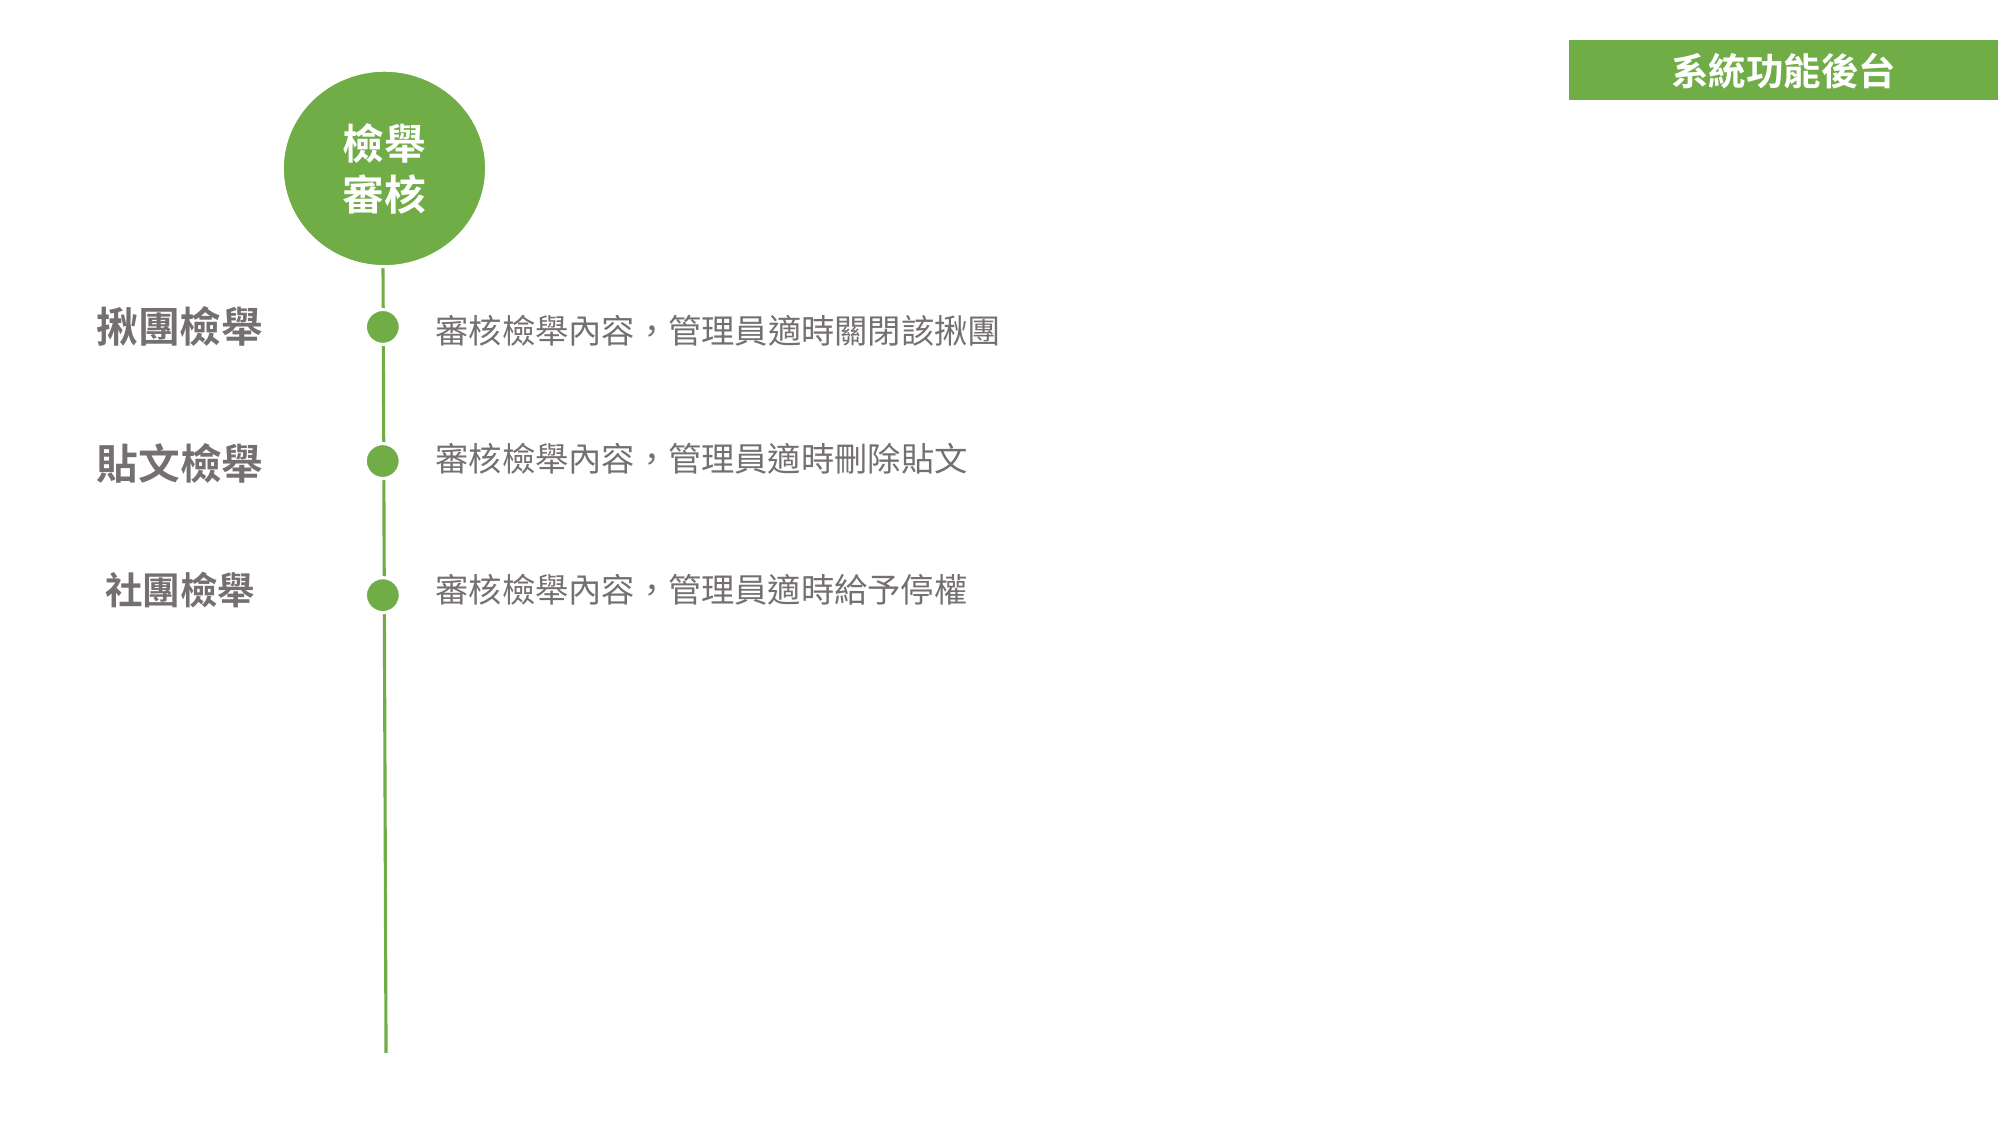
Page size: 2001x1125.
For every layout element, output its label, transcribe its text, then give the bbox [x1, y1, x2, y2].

text_box 貼文檢舉 [80, 430, 280, 497]
text_box 揪團檢舉 [29, 285, 331, 367]
text_box [387, 578, 401, 613]
text_box 審核檢舉內容，管理員適時給予停權 [420, 562, 1464, 618]
text_box 檢舉審核 [282, 70, 487, 267]
text_box 系統功能後台 [1567, 38, 2000, 102]
text_box 審核檢舉內容，管理員適時刪除貼文 [420, 430, 1240, 487]
text_box 社團檢舉 [89, 559, 271, 620]
text_box [365, 577, 382, 613]
text_box [365, 309, 382, 345]
text_box 審核檢舉內容，管理員適時關閉該揪團 [420, 302, 1023, 358]
text_box [387, 444, 401, 479]
text_box [365, 443, 382, 479]
text_box [387, 309, 401, 344]
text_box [382, 220, 387, 1053]
